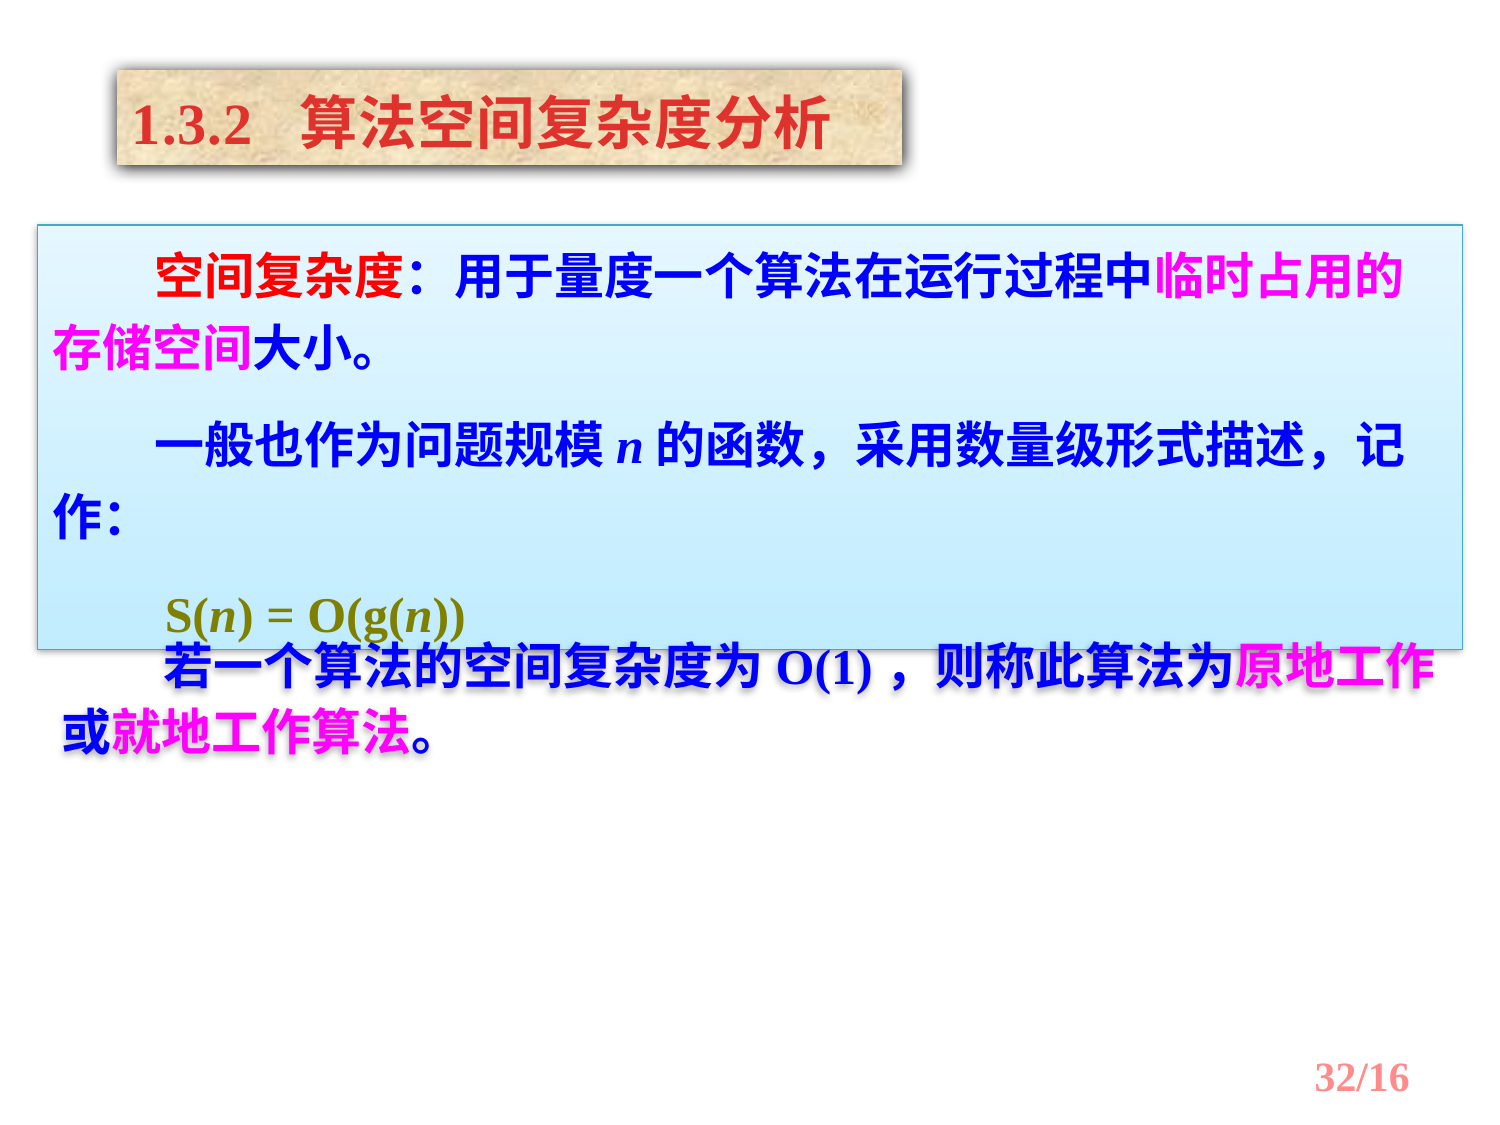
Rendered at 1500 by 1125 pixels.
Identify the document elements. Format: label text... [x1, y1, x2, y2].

text_box 空间复杂度：用于量度一个算法在运行过程中临时占用的存储空间大小。 一般也作为问题规模n的函数，采用数量级形式描述，记作： S(n) = O(g(n)) [37, 224, 1463, 650]
text_box 1.3.2 算法空间复杂度分析 [117, 70, 903, 165]
slide_number 32 [1074, 1042, 1425, 1103]
text_box 若一个算法的空间复杂度为O(1)，则称此算法为原地工作或就地工作算法。 [46, 621, 1454, 768]
